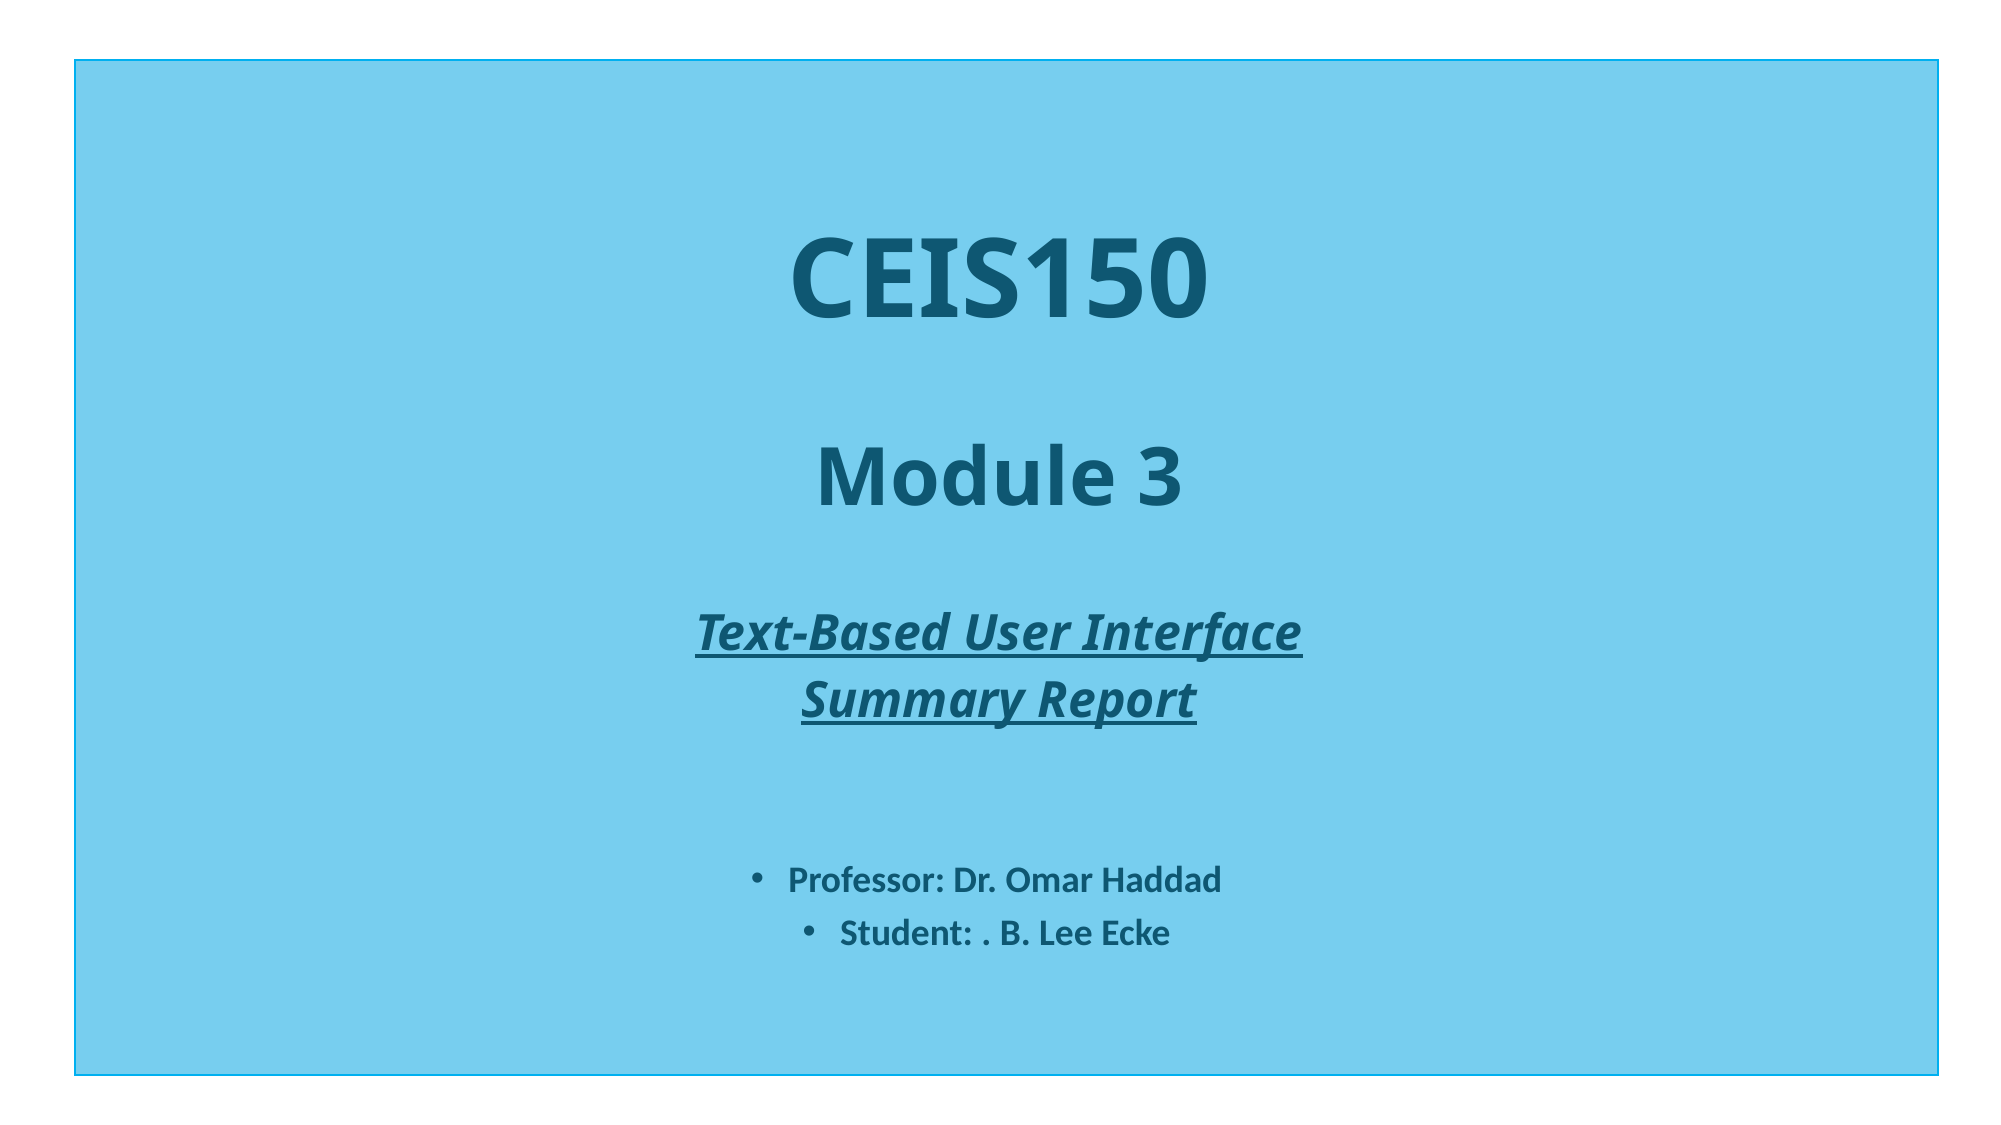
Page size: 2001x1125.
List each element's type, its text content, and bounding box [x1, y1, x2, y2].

text_box [74, 59, 1939, 1076]
subtitle Text-Based User Interface Summary Report Professor: Dr. Omar Haddad Student: . B. Lee Ecke [327, 593, 1671, 1014]
title CEIS150 Module 3 [327, 213, 1672, 532]
